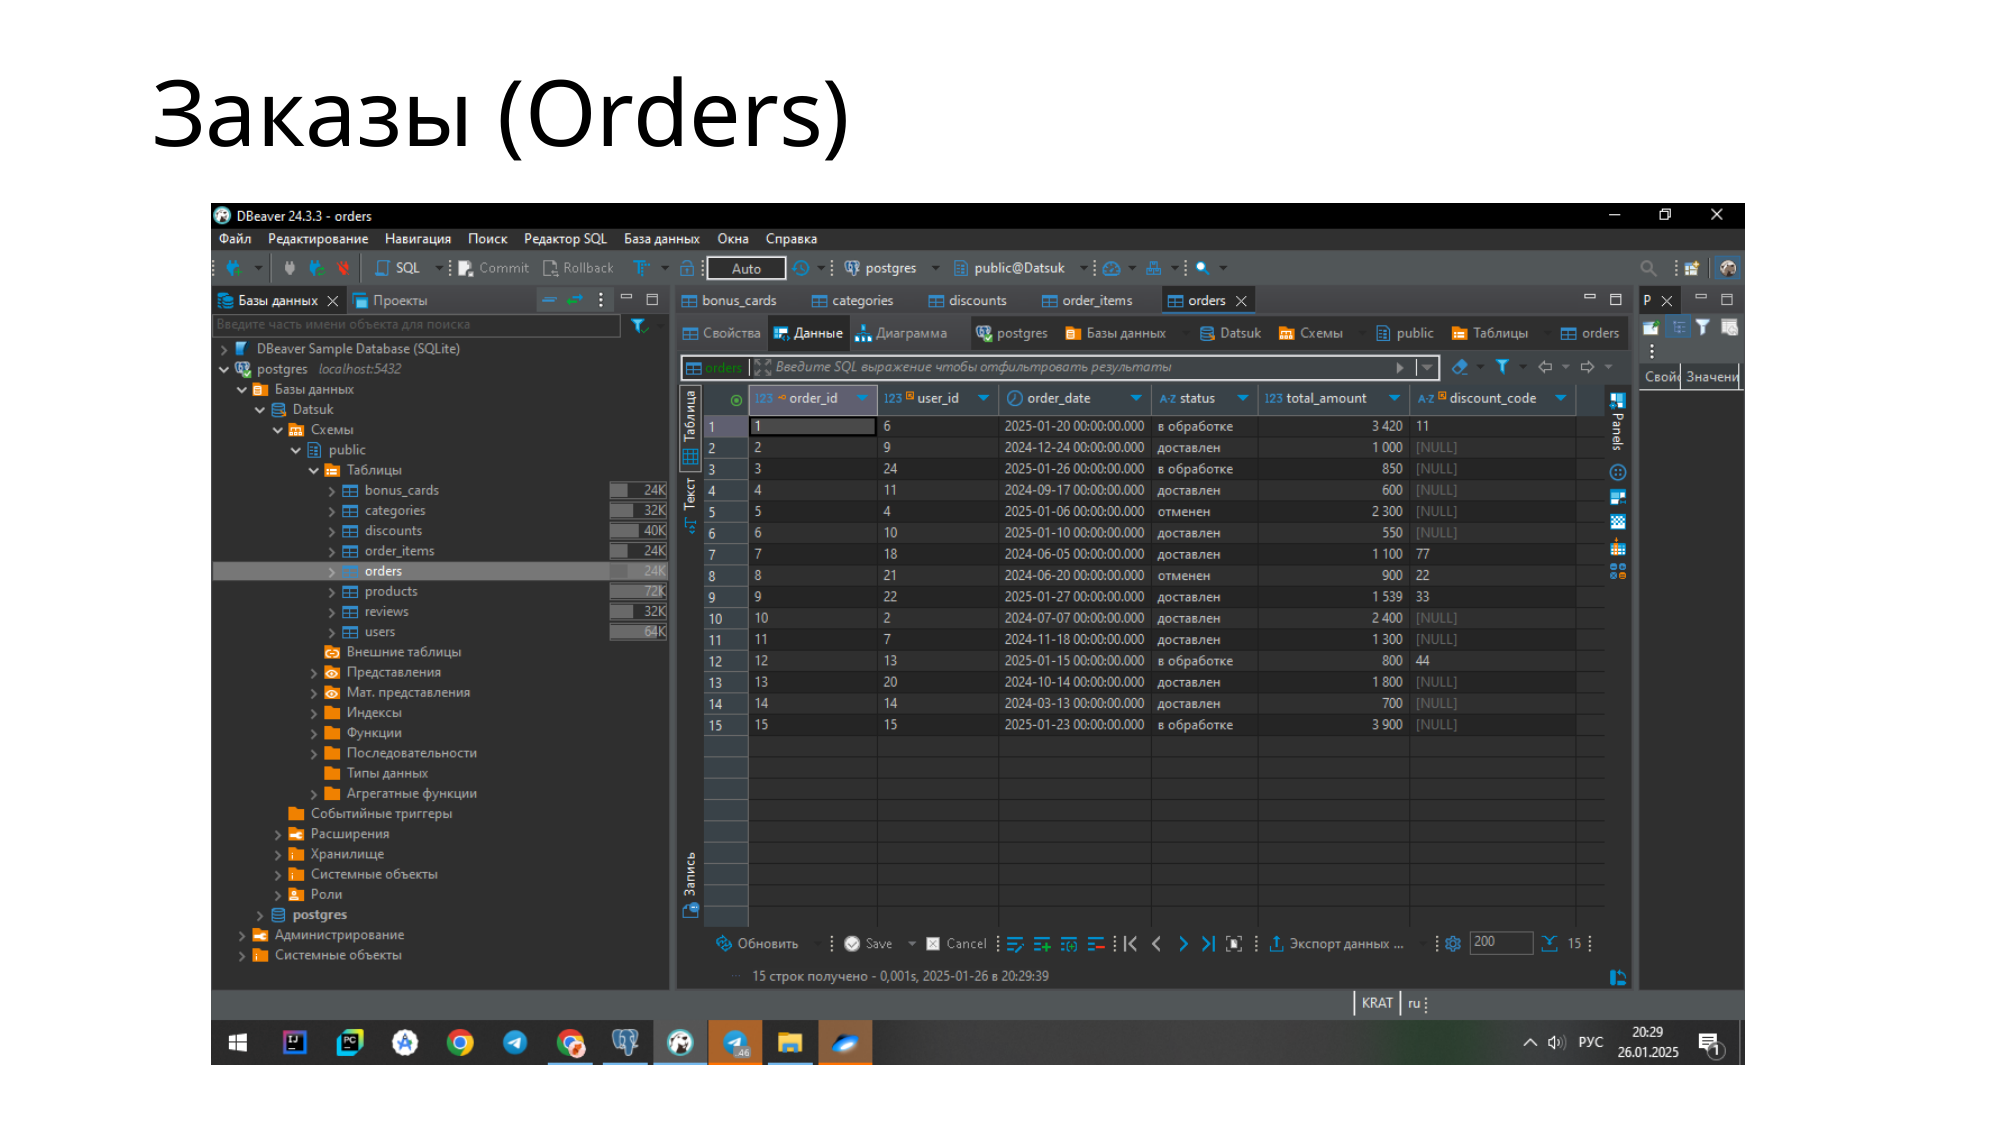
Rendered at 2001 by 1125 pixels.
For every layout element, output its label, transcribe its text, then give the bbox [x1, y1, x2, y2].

picture [211, 203, 1745, 1065]
text_box Заказы (Orders) [137, 59, 1863, 278]
